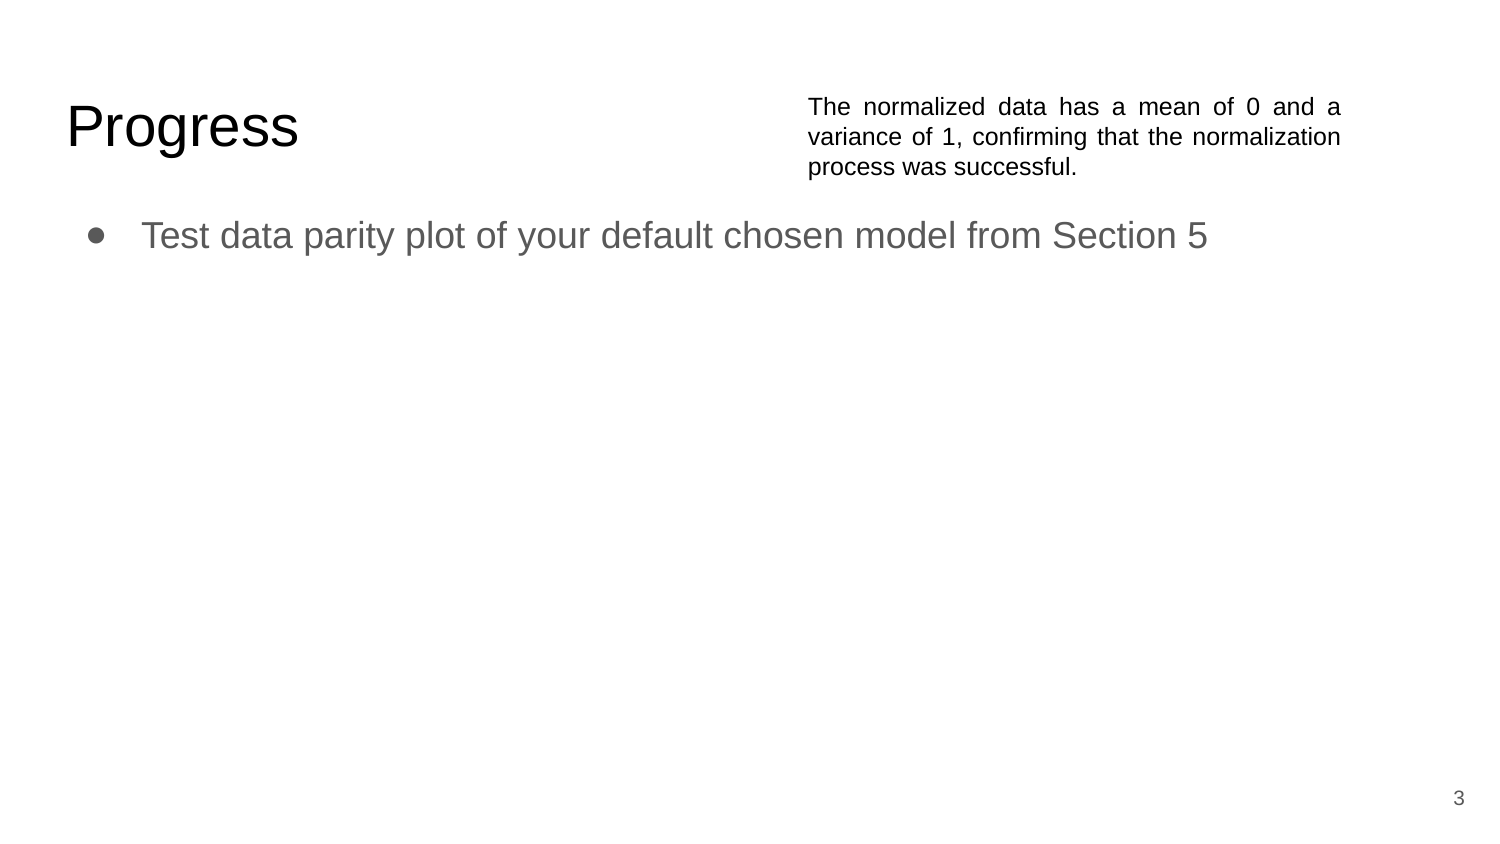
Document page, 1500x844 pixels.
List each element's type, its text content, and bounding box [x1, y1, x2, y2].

list Test data parity plot of your default chosen model from Section 5 [51, 189, 1449, 750]
title Progress [51, 72, 1449, 167]
text_box The normalized data has a mean of 0 and a variance of 1, confirming that the normalization process was successful. [793, 83, 1357, 188]
slide_number 3 [1389, 764, 1480, 830]
